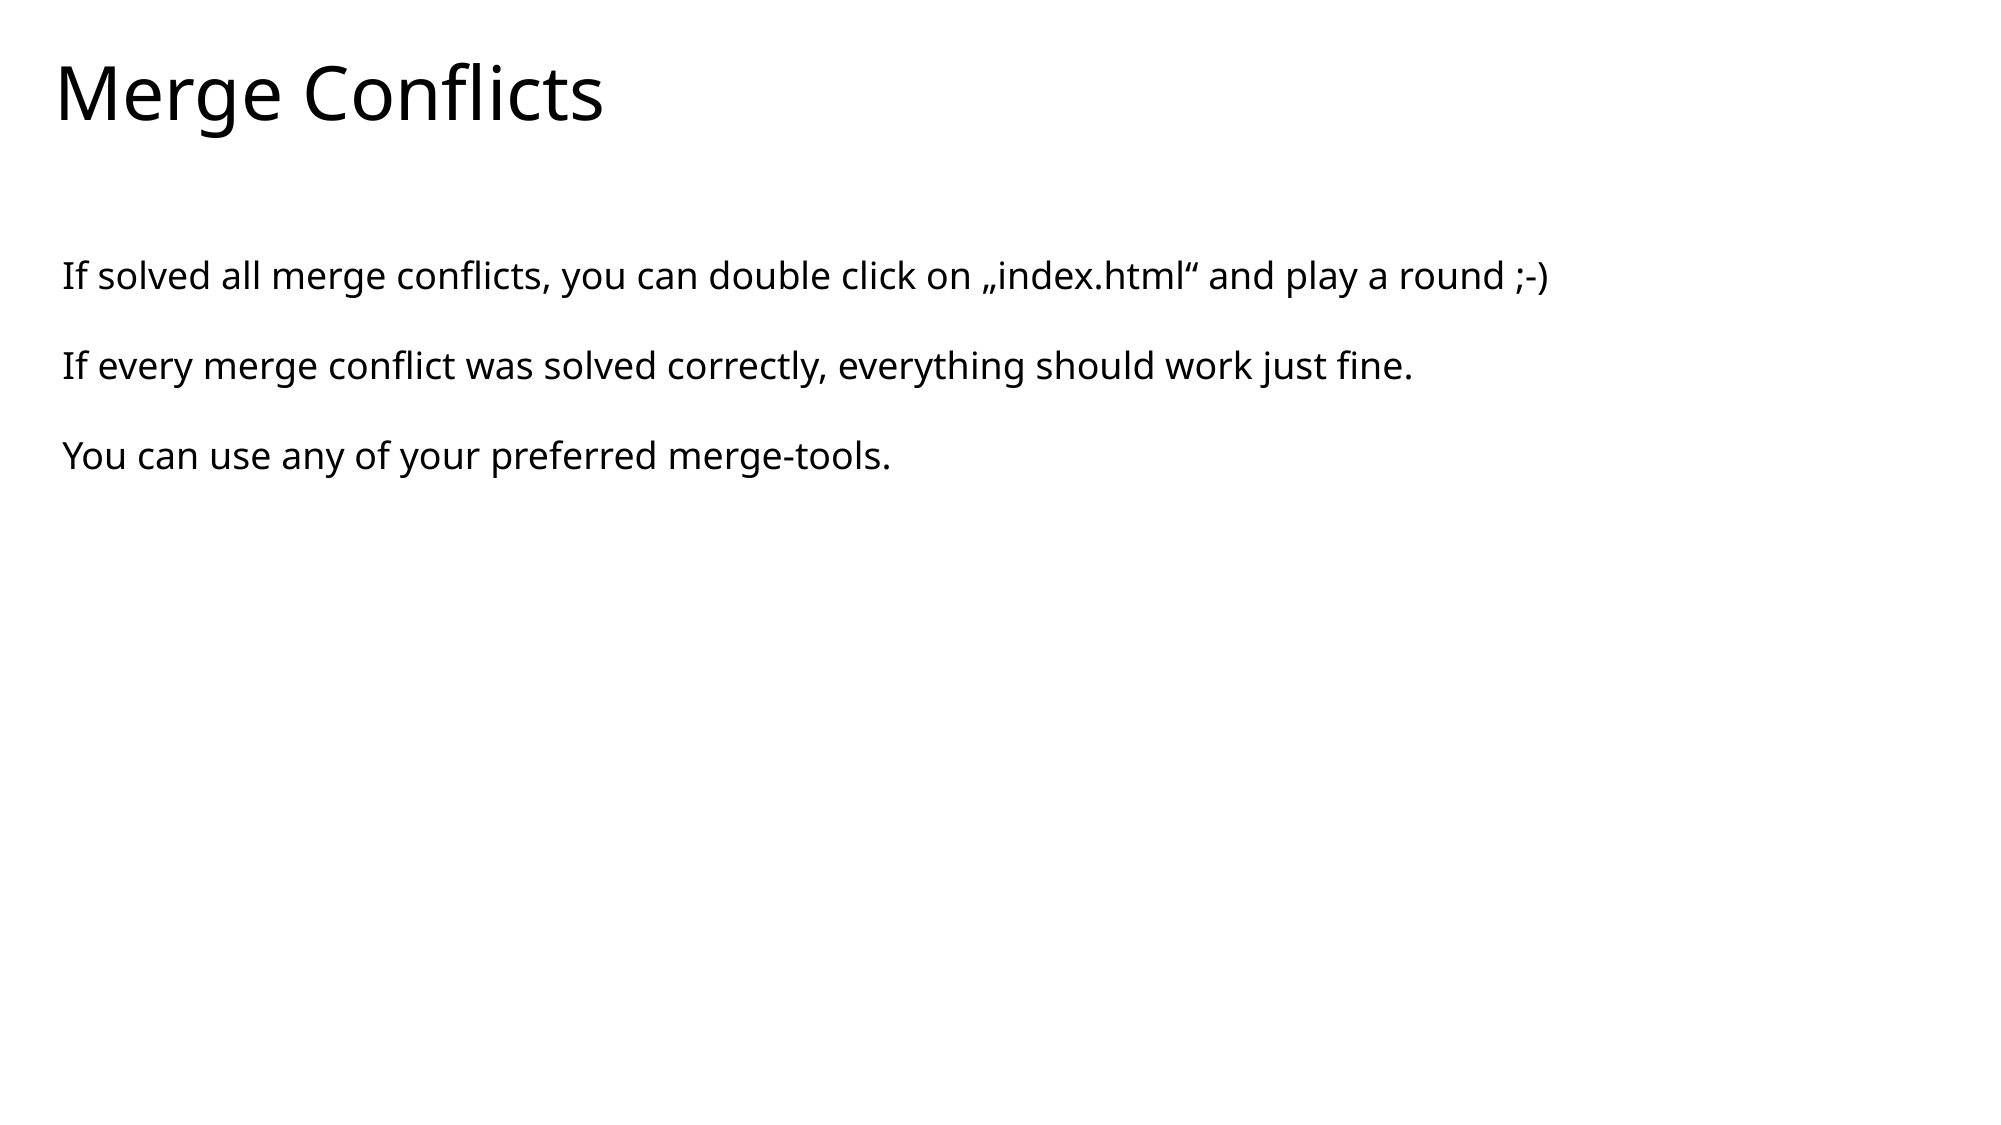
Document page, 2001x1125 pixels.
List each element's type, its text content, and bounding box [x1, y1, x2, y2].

text_box Merge Conflicts [39, 38, 1923, 143]
text_box If solved all merge conflicts, you can double click on „index.html“ and play a round ;-) If every merge conflict was solved correctly, everything should work just fine. You can use any of your preferred merge-tools. [47, 109, 1878, 526]
